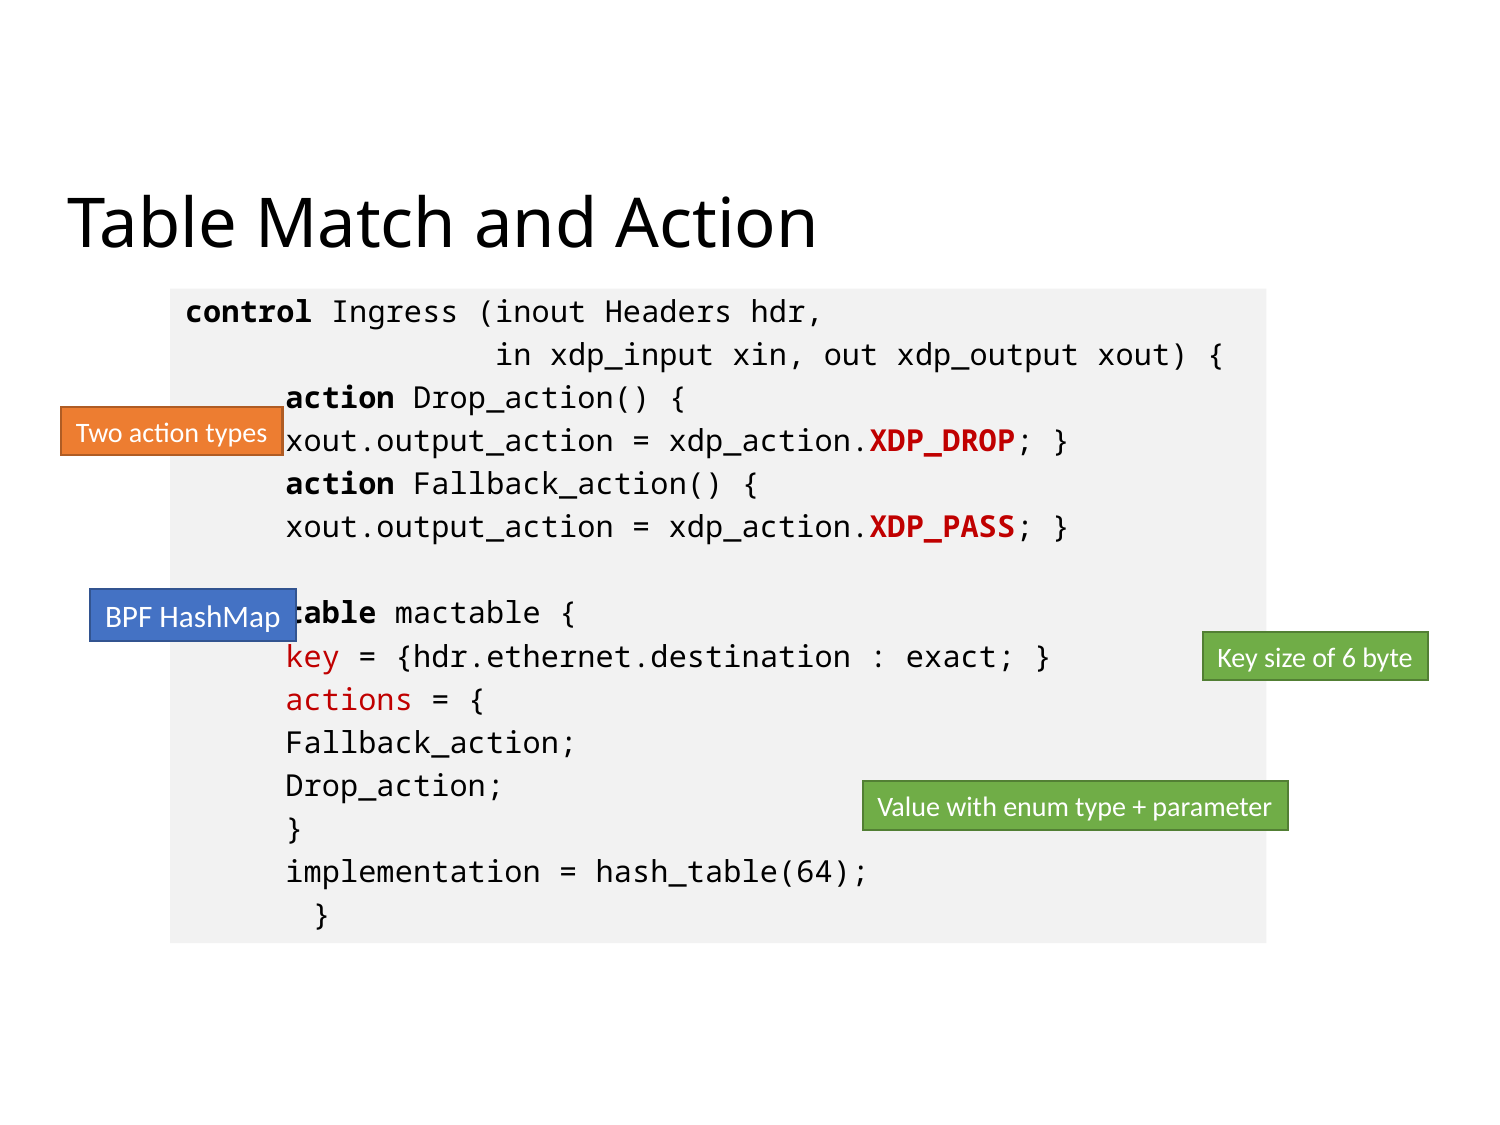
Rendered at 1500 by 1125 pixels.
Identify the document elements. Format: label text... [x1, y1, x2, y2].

title Table Match and Action [52, 174, 1065, 277]
text_box BPF HashMap [89, 588, 297, 642]
text_box Value with enum type + parameter [862, 780, 1289, 831]
text_box Two action types [60, 406, 284, 456]
list ﻿control Ingress (inout Headers hdr, in xdp_input xin, out xdp_output xout) { action Drop_action() { xout.output_action = xdp_action.XDP_DROP; } action Fallback_action() { xout.output_action = xdp_action.XDP_PASS; } table mactable { key = {hdr.ethernet.destination : exact; } actions = { Fallback_action; Drop_action; } implementation = hash_table(64); } [170, 288, 1267, 944]
text_box Key size of 6 byte [1202, 631, 1429, 681]
